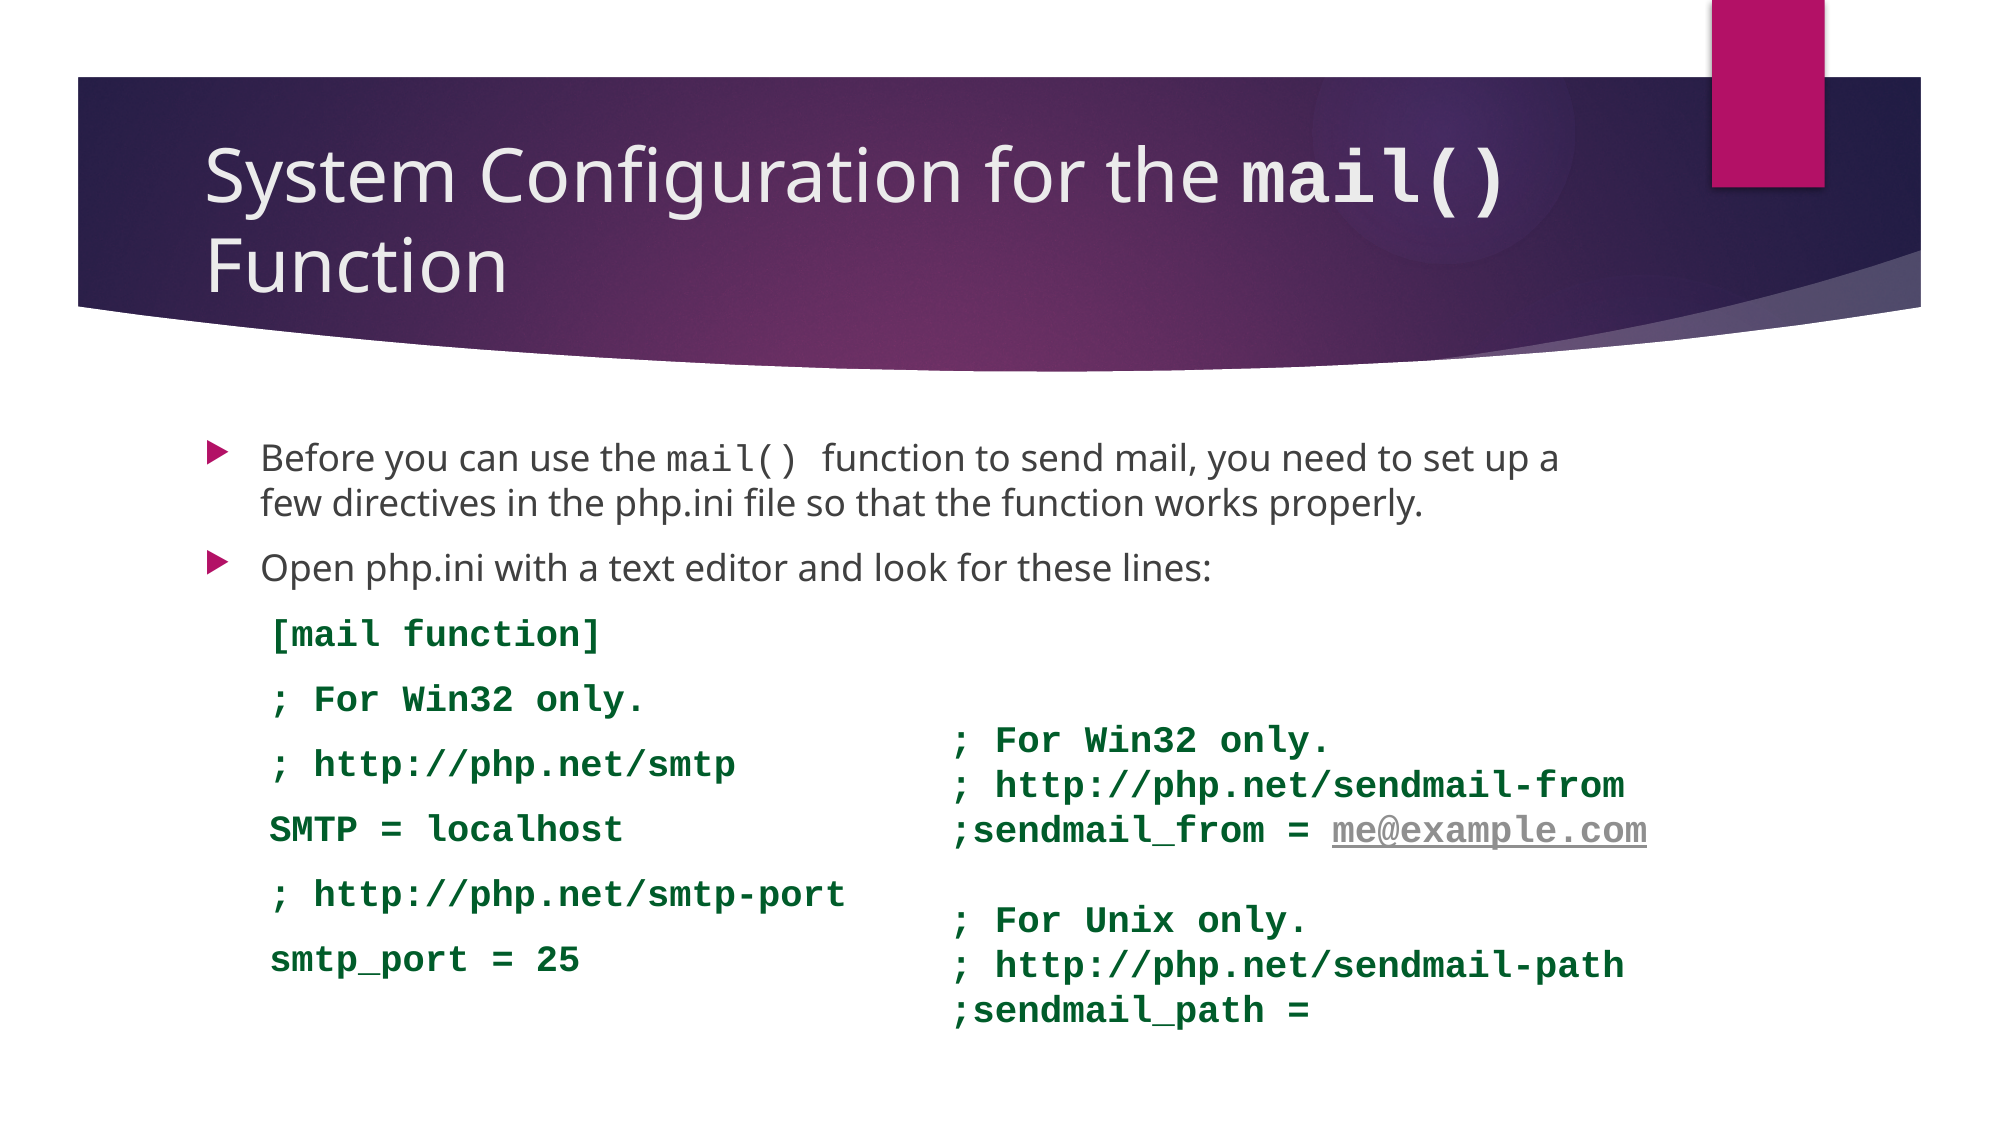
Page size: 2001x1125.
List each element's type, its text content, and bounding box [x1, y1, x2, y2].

text_box ; For Win32 only. ; http://php.net/sendmail-from ;sendmail_from = me@example.com ; For Unix only. ; http://php.net/sendmail-path ;sendmail_path = [935, 707, 1663, 1037]
title System Configuration for the mail() Function [189, 159, 1627, 276]
list Before you can use the mail() function to send mail, you need to set up a few directives in the php.ini file so that the function works properly. Open php.ini with a text editor and look for these lines: [mail function] ; For Win32 only. ; http://php.net/smtp SMTP = localhost ; http://php.net/smtp-port smtp_port = 25 [189, 427, 1638, 988]
